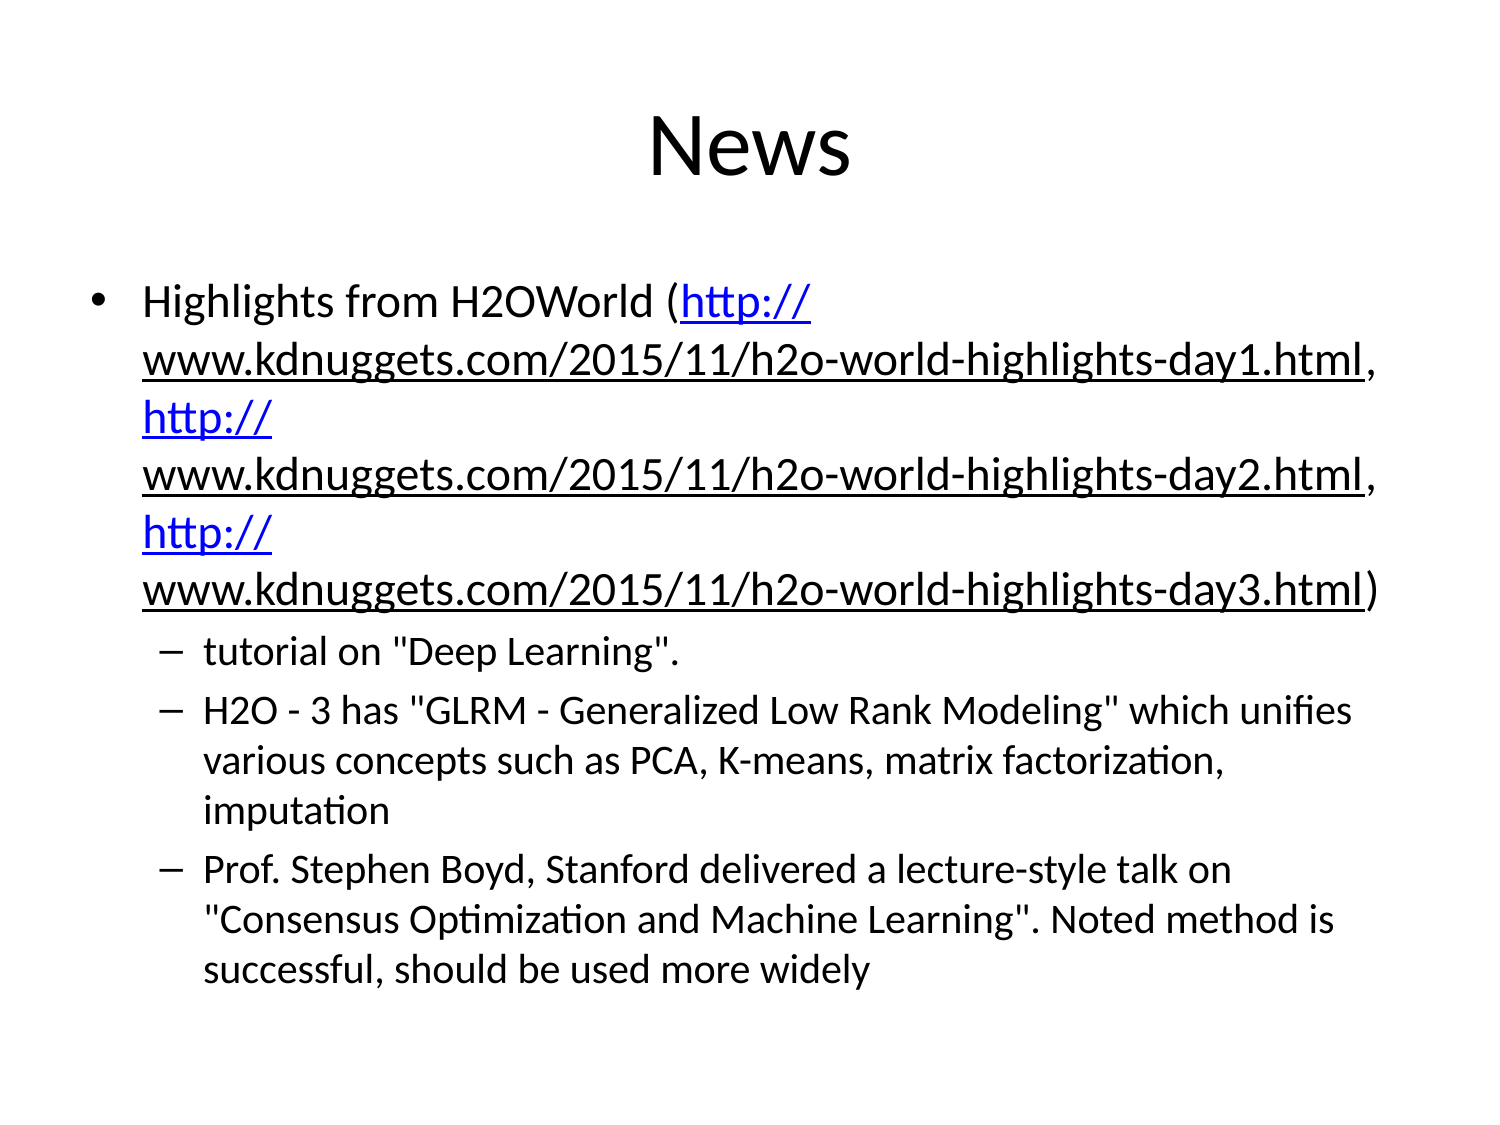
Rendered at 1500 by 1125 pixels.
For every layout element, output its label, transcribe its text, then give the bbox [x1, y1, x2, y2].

list Highlights from H2OWorld (http://www.kdnuggets.com/2015/11/h2o-world-highlights-day1.html, http://www.kdnuggets.com/2015/11/h2o-world-highlights-day2.html, http://www.kdnuggets.com/2015/11/h2o-world-highlights-day3.html) tutorial on "Deep Learning". H2O - 3 has "GLRM - Generalized Low Rank Modeling" which unifies various concepts such as PCA, K-means, matrix factorization, imputation Prof. Stephen Boyd, Stanford delivered a lecture-style talk on "Consensus Optimization and Machine Learning". Noted method is successful, should be used more widely [75, 262, 1425, 1005]
title News [75, 45, 1425, 233]
